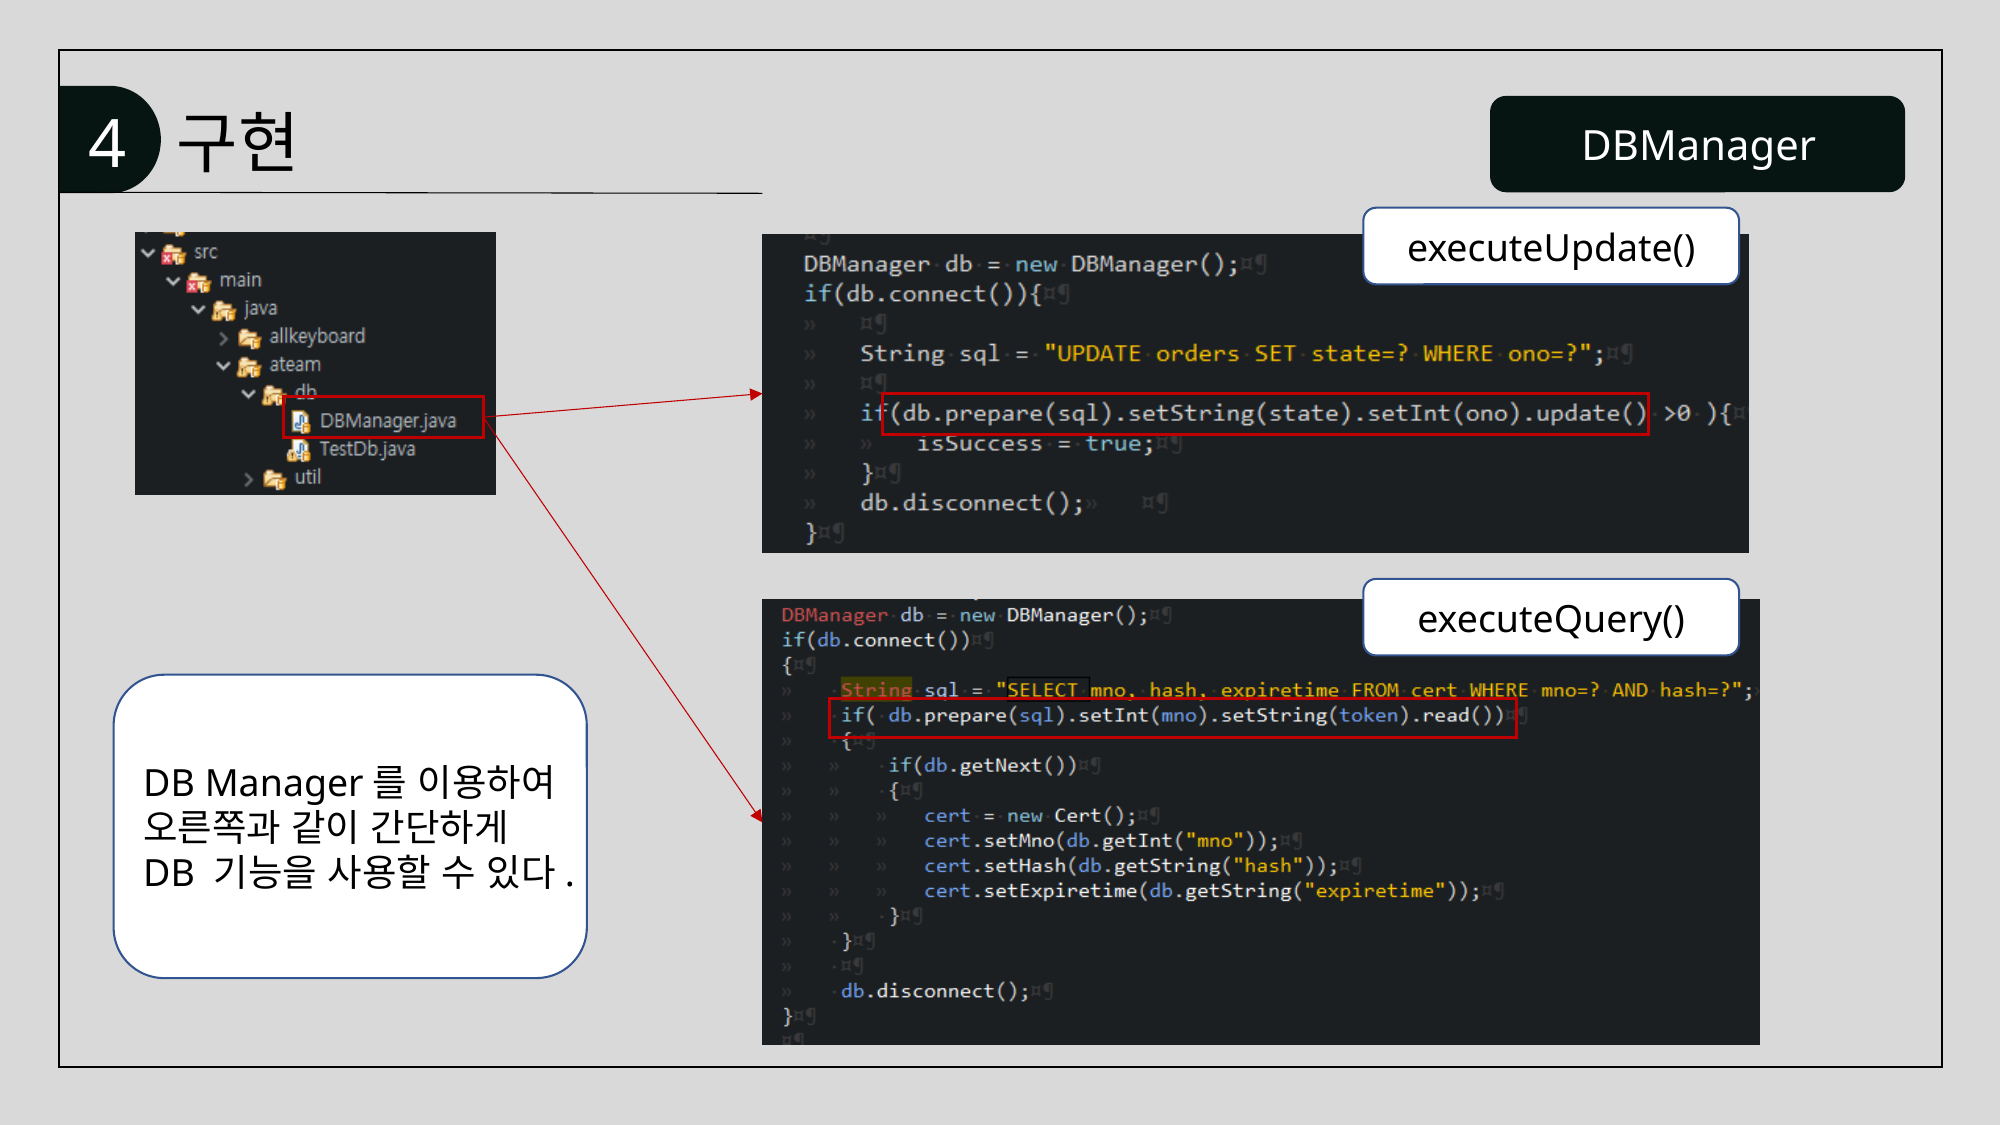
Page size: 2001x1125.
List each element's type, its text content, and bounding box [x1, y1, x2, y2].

text_box executeQuery() [1362, 577, 1741, 599]
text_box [483, 393, 763, 417]
text_box executeUpdate() [1362, 206, 1741, 234]
text_box 4 구현 [73, 93, 788, 188]
text_box DBManager [1515, 111, 1883, 176]
text_box DB Manager를 이용하여 오른쪽과 같이 간단하게 DB 기능을 사용할 수 있다. [112, 673, 588, 980]
text_box [1488, 94, 1907, 194]
text_box [58, 49, 1943, 1068]
picture [762, 599, 1760, 1046]
text_box [58, 84, 138, 195]
picture [135, 232, 496, 495]
picture [762, 234, 1749, 553]
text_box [483, 417, 763, 823]
